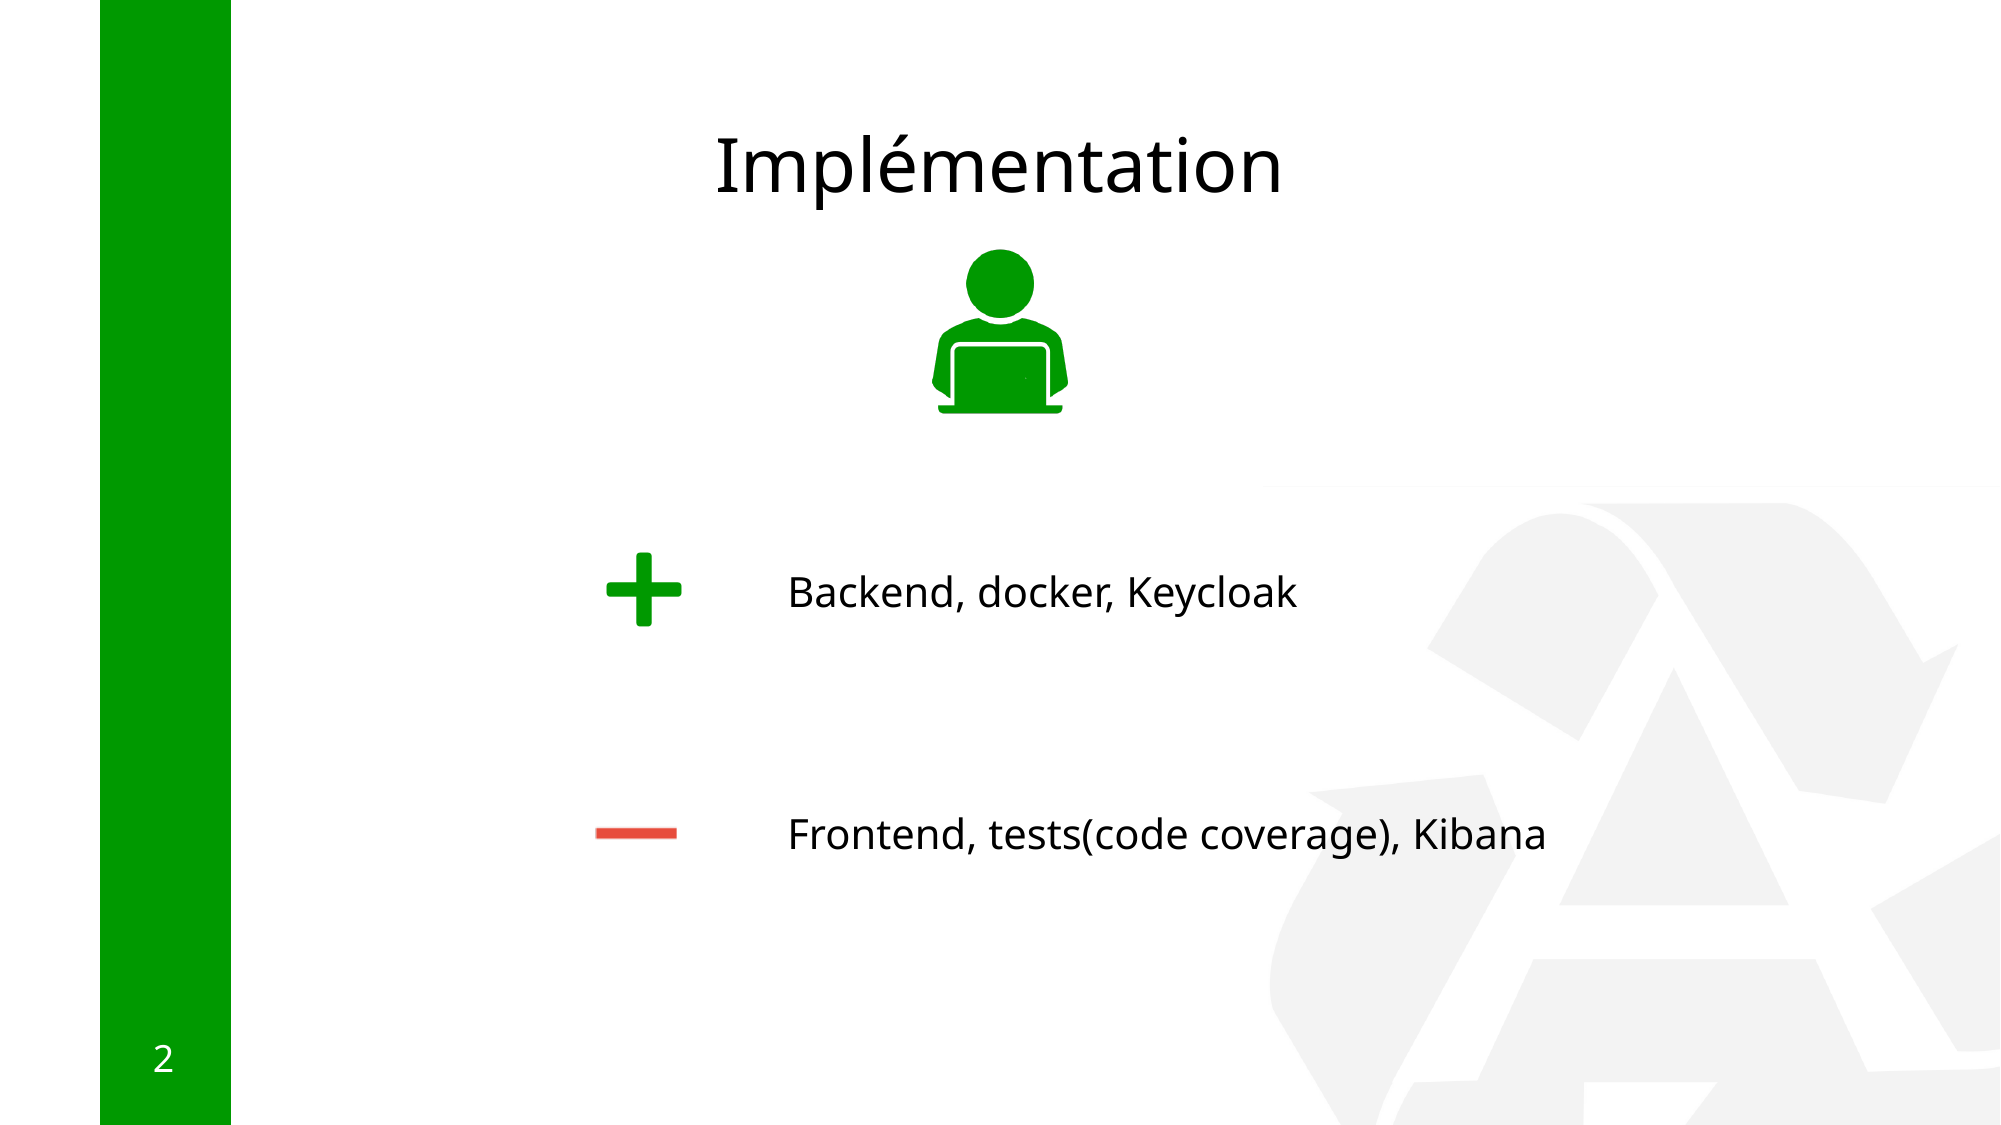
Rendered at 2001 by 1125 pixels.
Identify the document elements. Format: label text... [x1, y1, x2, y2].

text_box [898, 218, 1102, 425]
picture [580, 769, 677, 898]
picture [1263, 472, 2000, 1125]
text_box 2 [138, 1027, 189, 1088]
title Implémentation [137, 59, 1863, 278]
text_box Backend, docker, Keycloak [772, 558, 1258, 624]
text_box [100, 0, 231, 1125]
picture [595, 540, 692, 638]
text_box Frontend, tests(code coverage), Kibana [772, 800, 1258, 866]
